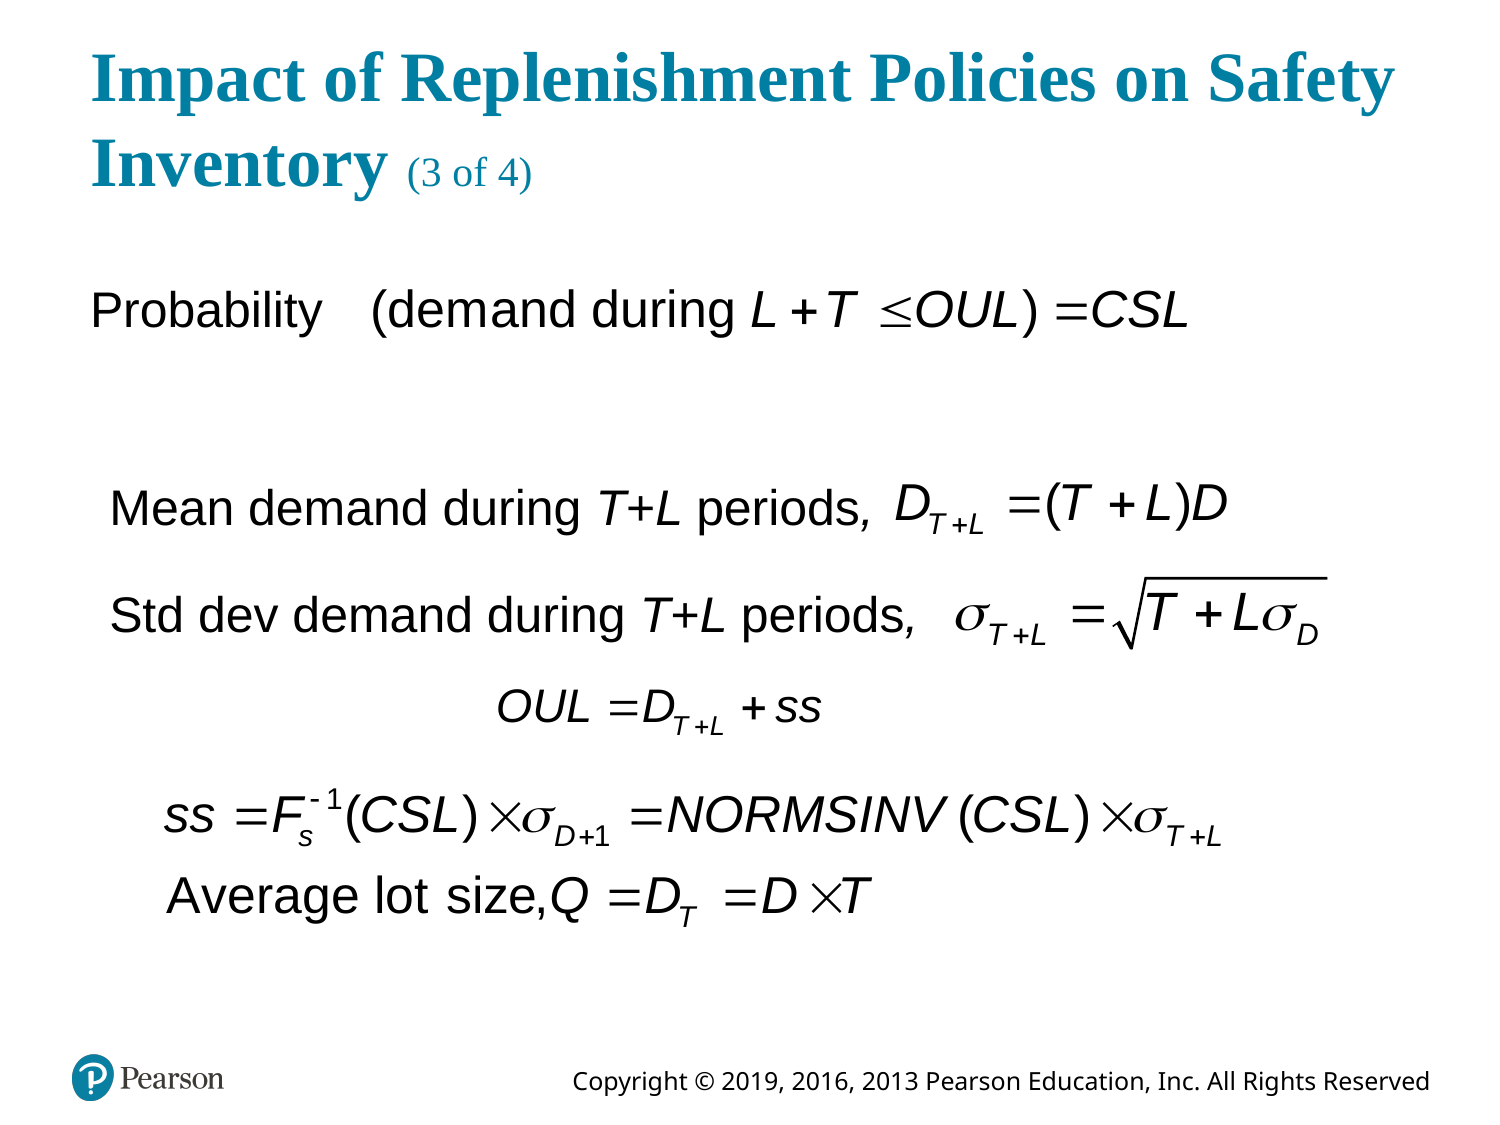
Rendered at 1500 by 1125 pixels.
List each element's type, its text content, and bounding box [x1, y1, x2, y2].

picture [80, 1063, 106, 1088]
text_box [364, 279, 1201, 350]
title Impact of Replenishment Policies on Safety Inventory (3 of 4) [75, 0, 1425, 216]
list Probability [75, 262, 352, 350]
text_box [157, 773, 1236, 939]
picture [72, 1054, 88, 1070]
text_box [492, 675, 834, 747]
list Std dev demand during T+L periods, [77, 567, 940, 641]
picture [98, 1054, 224, 1101]
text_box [887, 468, 1238, 547]
picture [72, 1087, 83, 1101]
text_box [947, 567, 1339, 663]
list Mean demand during T+L periods, [77, 460, 896, 542]
